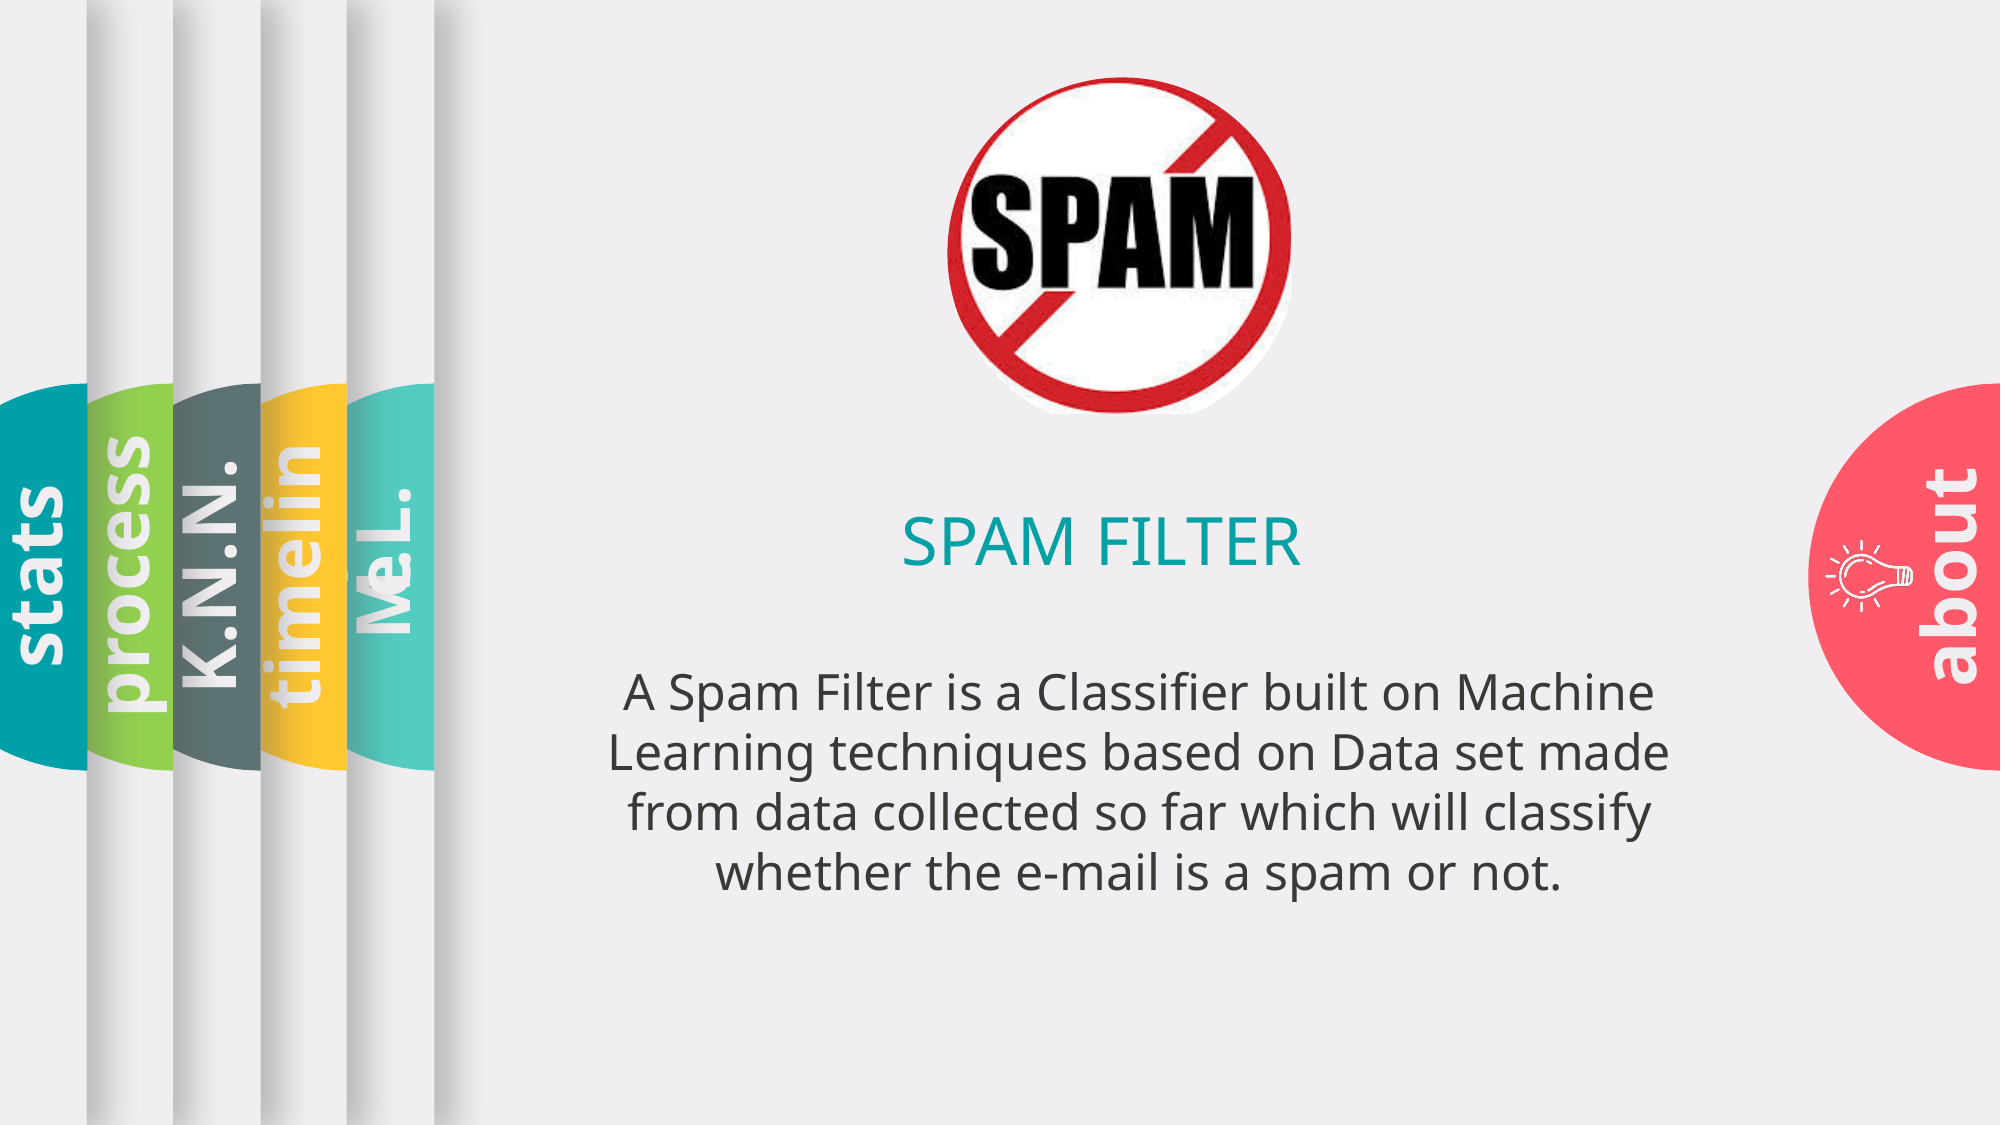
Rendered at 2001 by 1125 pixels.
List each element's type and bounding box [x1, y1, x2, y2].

text_box [435, 0, 2000, 1125]
text_box [0, 0, 88, 1125]
text_box [88, 0, 173, 1125]
text_box [261, 0, 347, 1125]
text_box [173, 0, 261, 1125]
picture [947, 77, 1291, 414]
text_box [347, 0, 435, 1125]
text_box [582, 491, 1697, 957]
